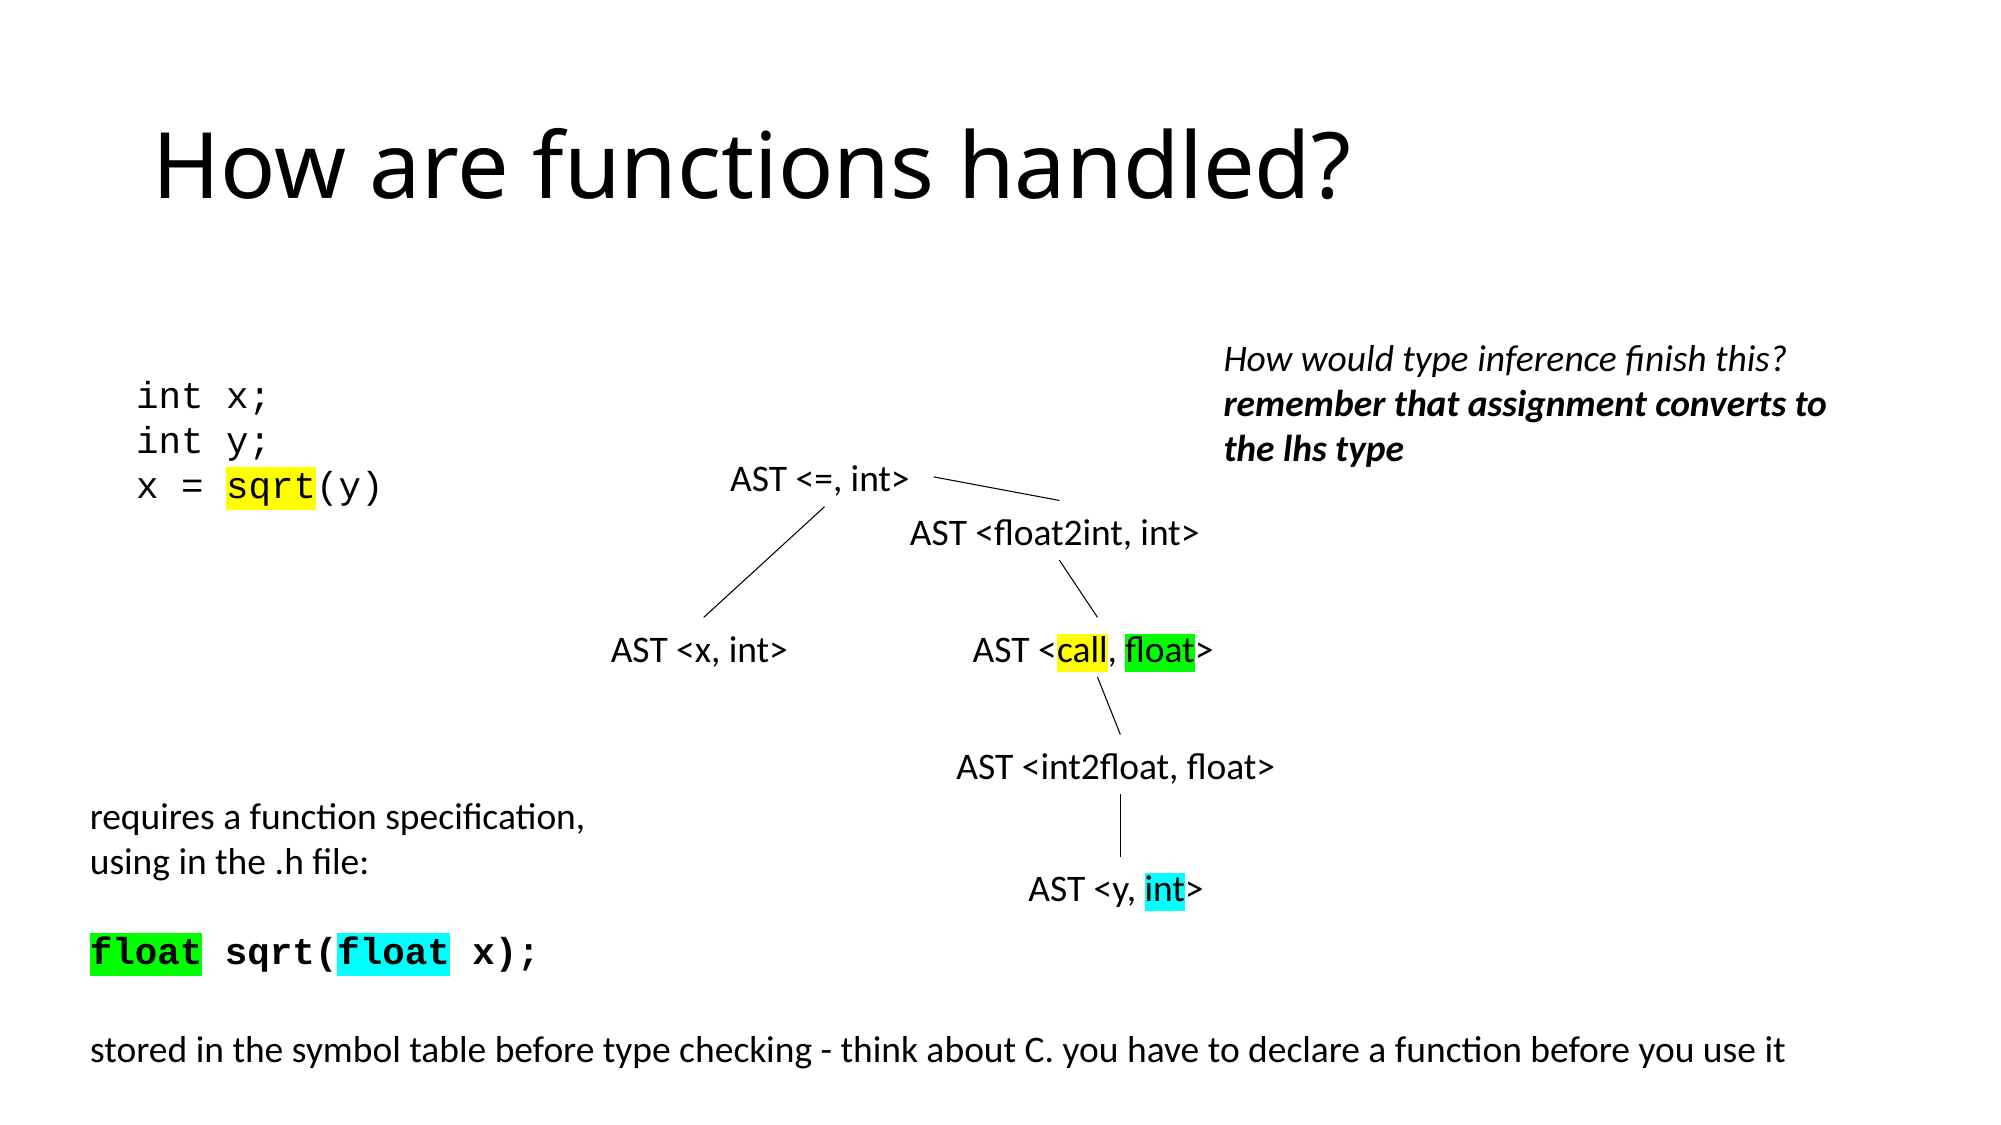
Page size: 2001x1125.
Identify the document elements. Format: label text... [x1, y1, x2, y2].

text_box stored in the symbol table before type checking - think about C. you have to declare a function before you use it [75, 1017, 1803, 1077]
title How are functions handled? [137, 59, 1863, 278]
text_box AST <float2int, int> [895, 500, 1224, 561]
text_box How would type inference finish this? remember that assignment converts to the lhs type [1208, 326, 1843, 477]
text_box AST <y, int> [1013, 856, 1228, 917]
text_box AST <int2float, float> [941, 734, 1299, 795]
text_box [1097, 677, 1121, 735]
text_box AST <call, float> [957, 617, 1237, 678]
text_box AST <x, int> [596, 617, 812, 678]
text_box int x; int y; x = sqrt(y) [121, 363, 453, 514]
text_box AST <=, int> [715, 446, 934, 507]
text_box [703, 507, 825, 618]
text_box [934, 477, 1060, 501]
text_box requires a function specification, using in the .h file: float sqrt(float x); [74, 784, 601, 979]
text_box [1059, 560, 1098, 618]
